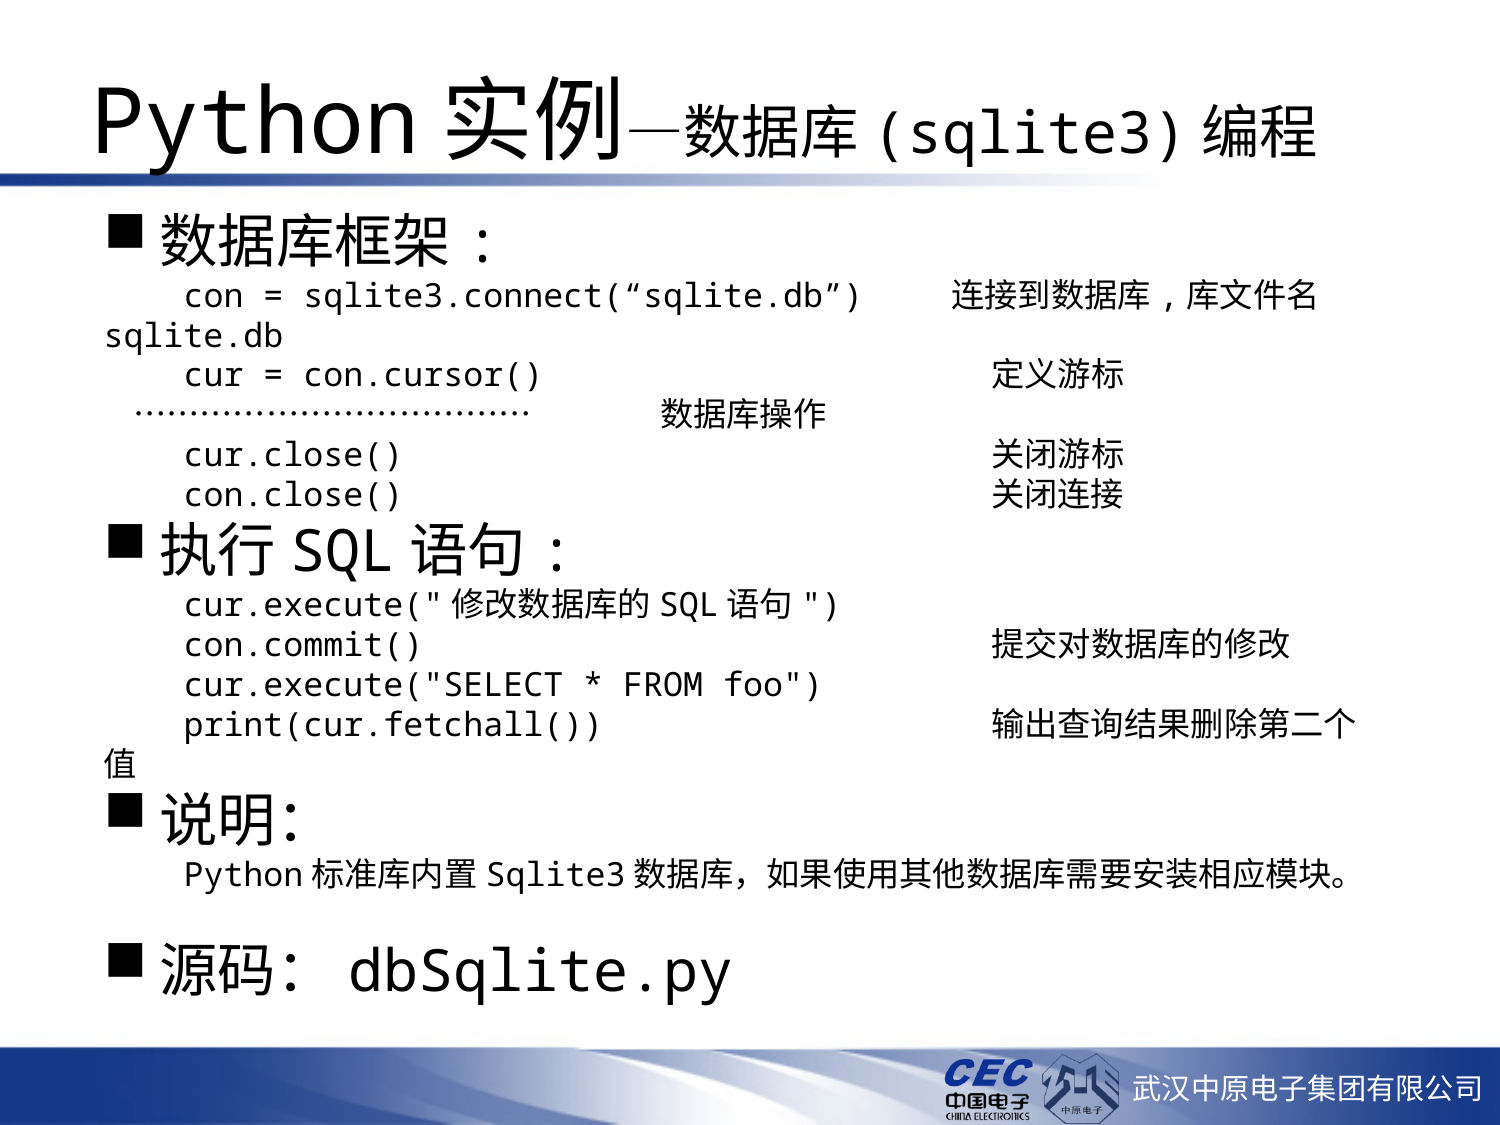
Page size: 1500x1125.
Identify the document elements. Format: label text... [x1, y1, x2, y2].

title Python实例—数据库(sqlite3)编程 [74, 23, 1426, 212]
list 数据库框架: con = sqlite3.connect(“sqlite.db”) 连接到数据库,库文件名sqlite.db cur = con.cursor() 定义游标 ……………………………… 数据库操作 cur.close() 关闭游标 con.close() 关闭连接 执行SQL语句: cur.execute("修改数据库的SQL语句") con.commit() 提交对数据库的修改 cur.execute("SELECT * FROM foo") print(cur.fetchall()) 输出查询结果删除第二个值 说明： Python标准库内置Sqlite3数据库，如果使用其他数据库需要安装相应模块。 源码：dbSqlite.py [88, 196, 1377, 1012]
picture [0, 0, 1500, 1125]
